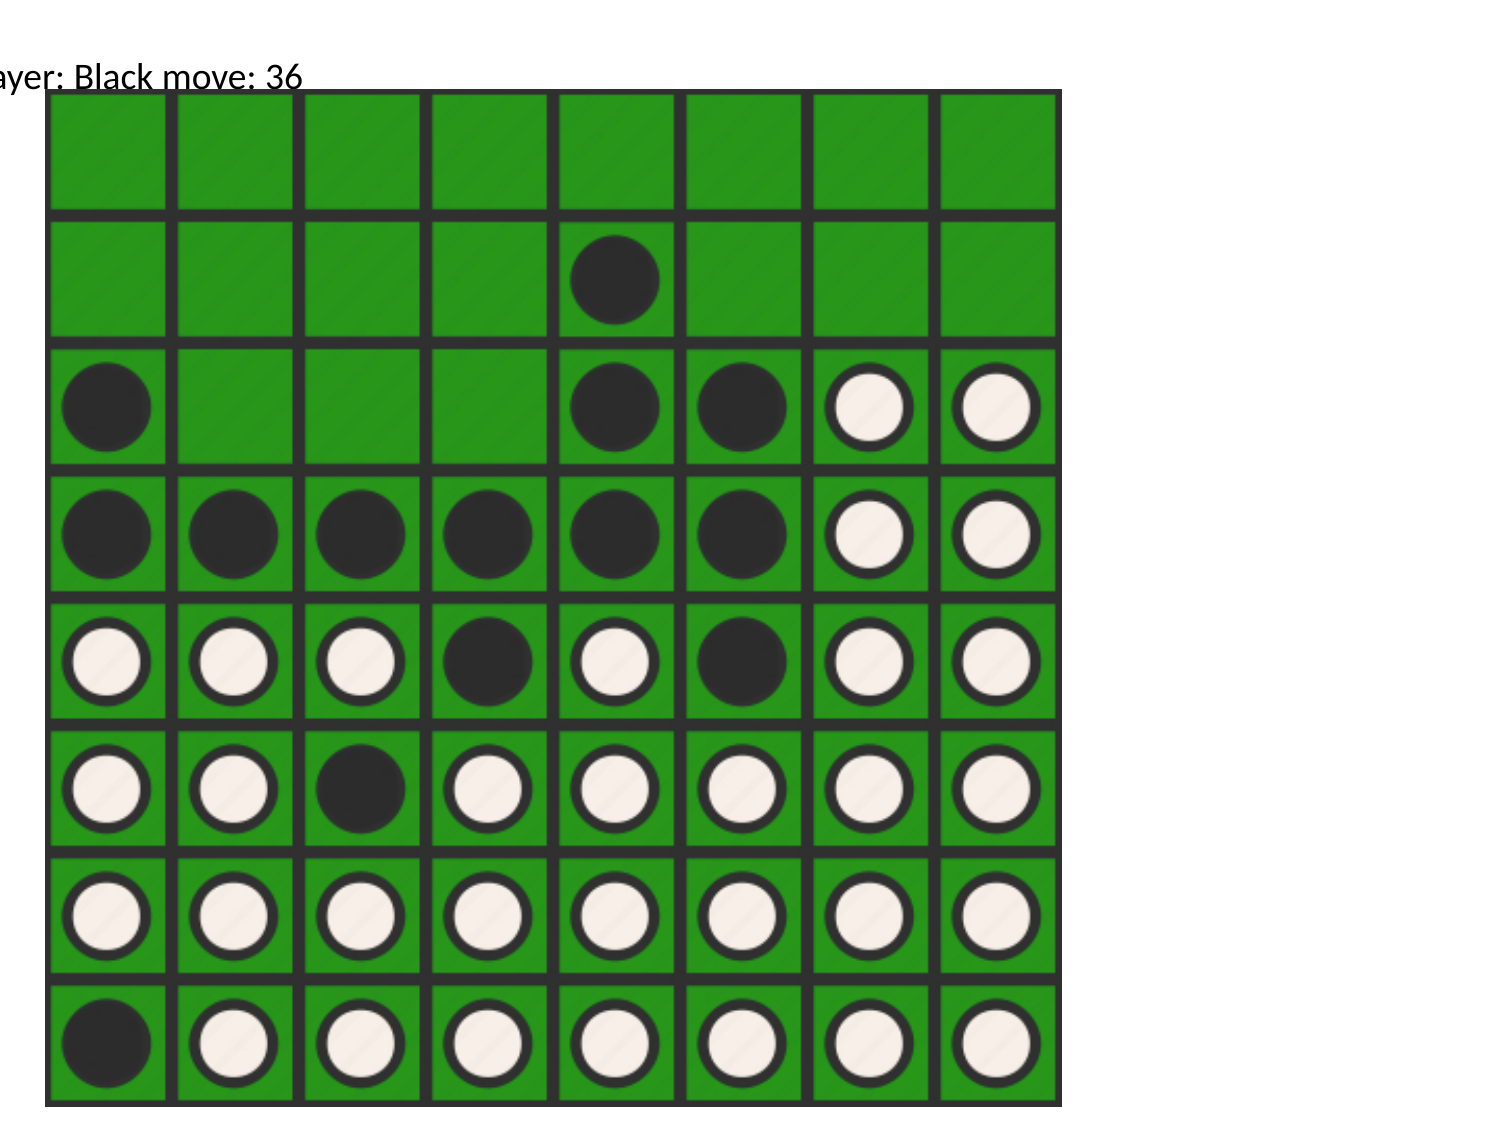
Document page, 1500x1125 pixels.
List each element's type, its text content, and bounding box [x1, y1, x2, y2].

text_box turn: 43 player: Black move: 36 [0, 44, 319, 105]
picture [44, 89, 1062, 1107]
